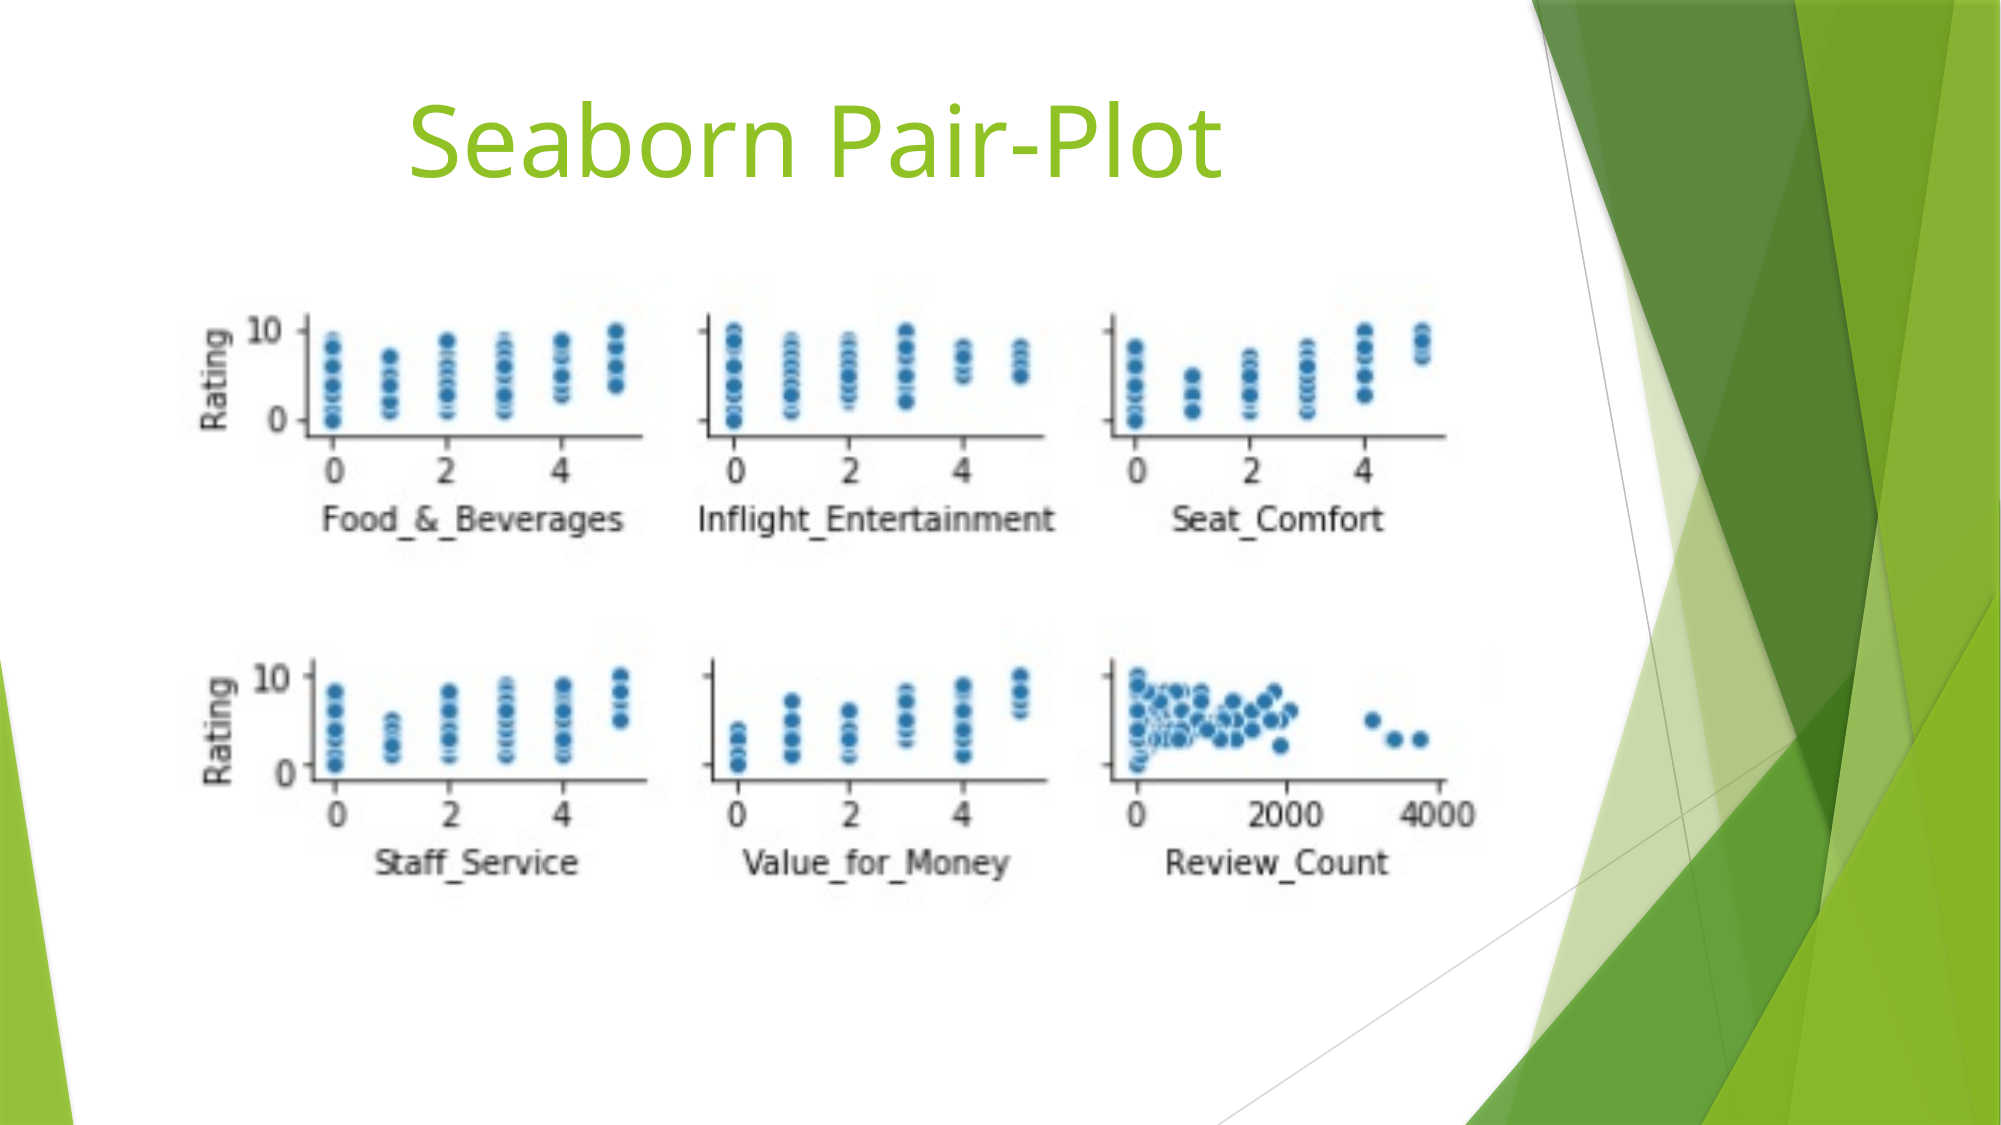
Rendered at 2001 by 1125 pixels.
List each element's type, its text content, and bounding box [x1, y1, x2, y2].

title Seaborn Pair-Plot [111, 69, 1522, 199]
picture [157, 623, 1498, 953]
picture [157, 278, 1475, 587]
